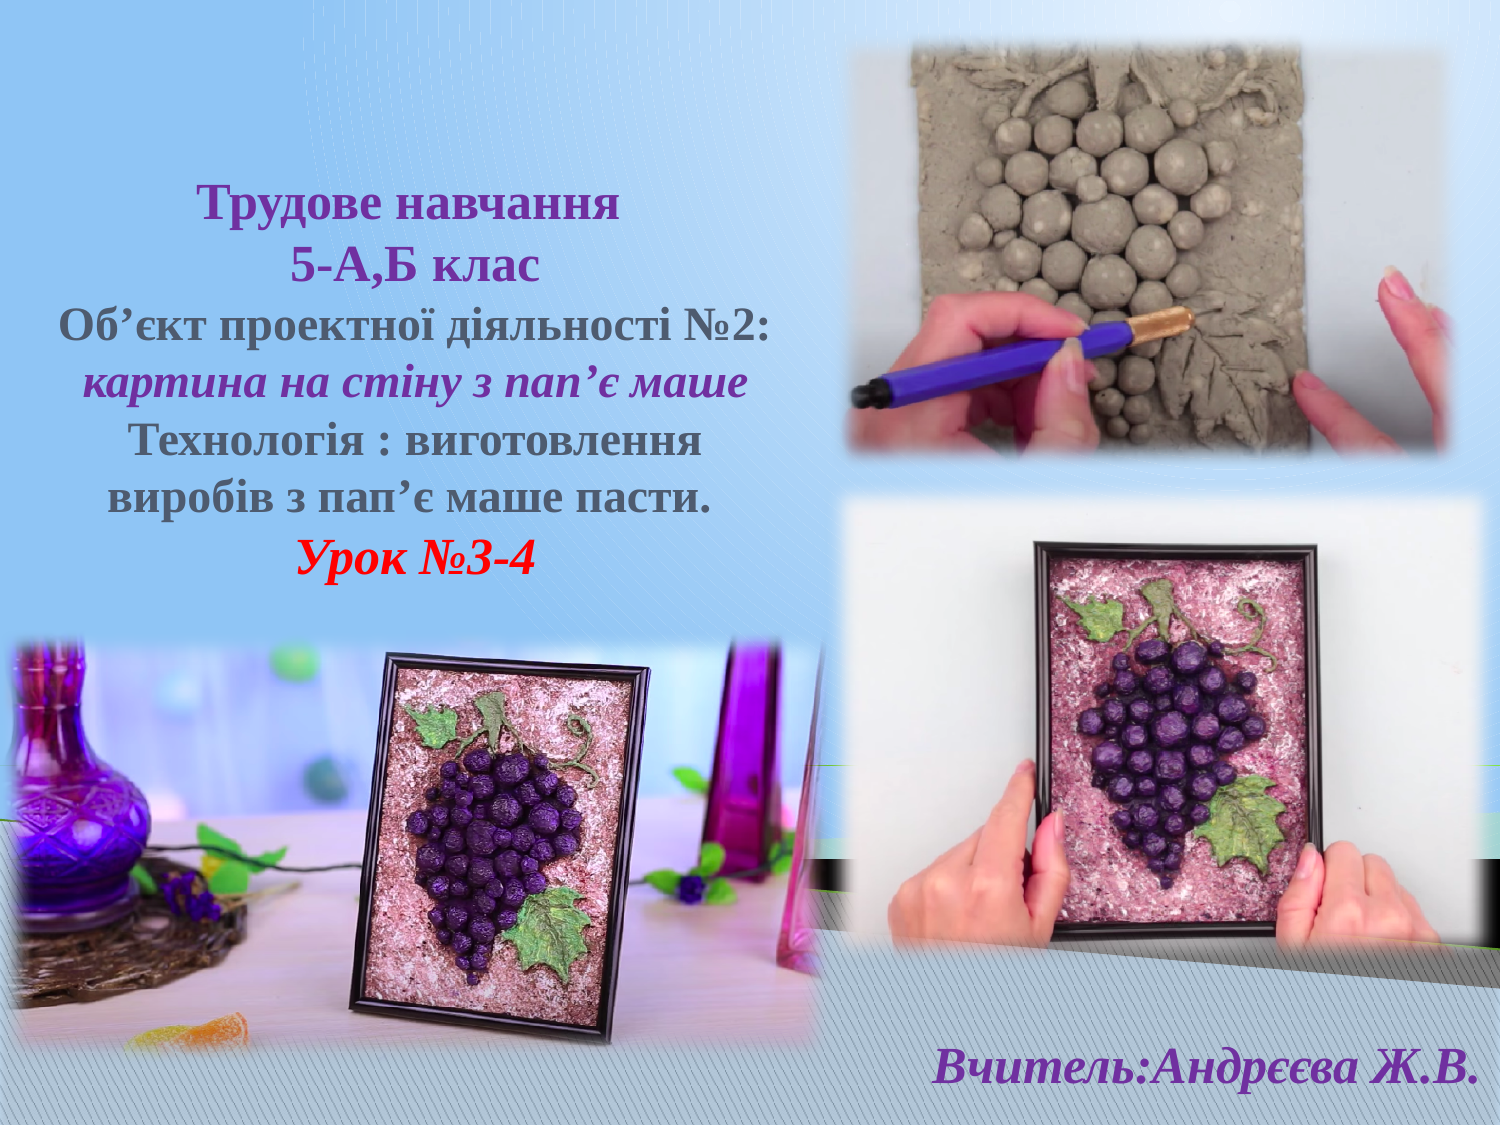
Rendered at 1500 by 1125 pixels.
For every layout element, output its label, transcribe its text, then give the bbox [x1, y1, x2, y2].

title Трудове навчання 5-А,Б клас Об’єкт проектної діяльності №2: картина на стіну з пап’є маше Технологія : виготовлення виробів з пап’є маше пасти. Урок №3-4 [38, 94, 793, 593]
text_box Вчитель:Андрєєва Ж.В. [917, 1023, 1497, 1101]
picture [0, 478, 1500, 1064]
picture [830, 30, 1464, 471]
